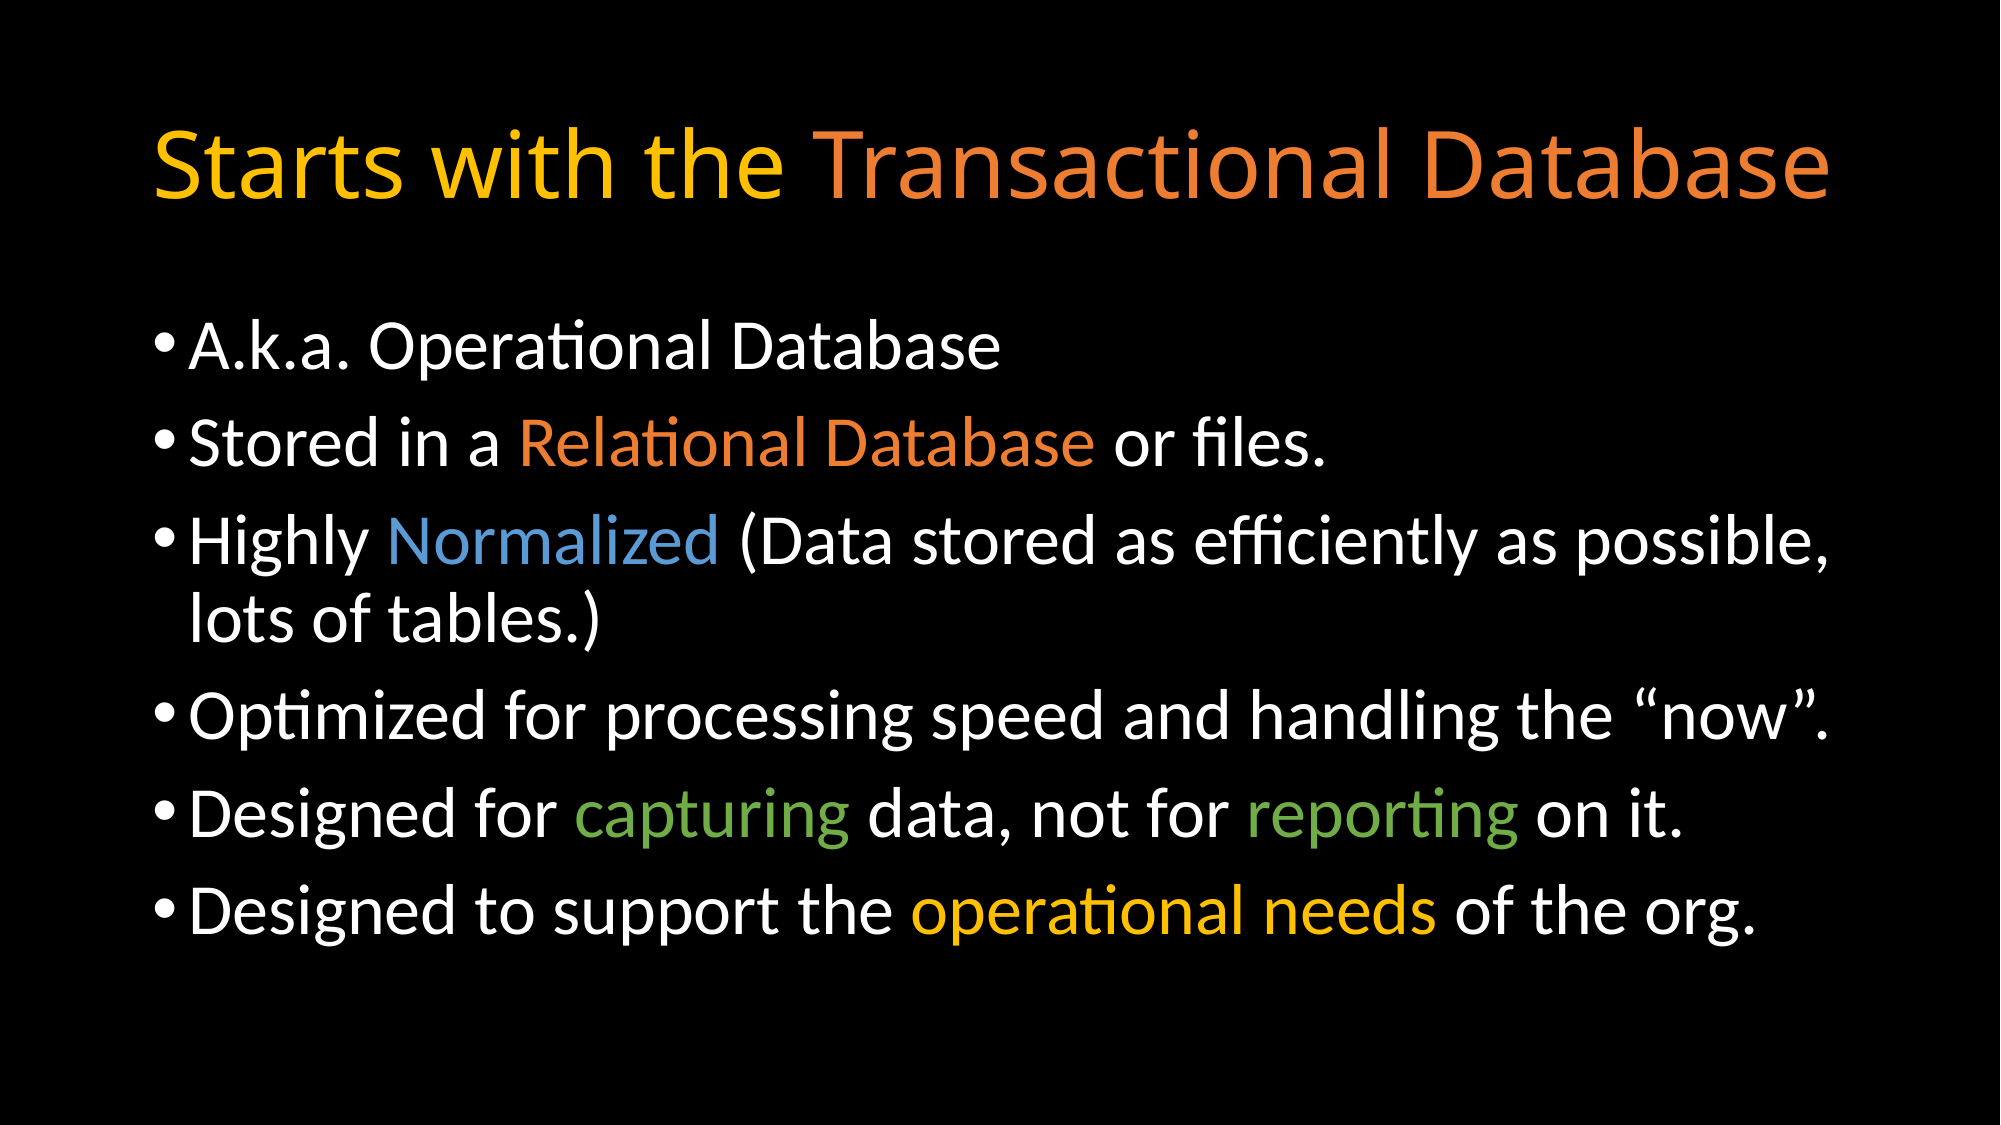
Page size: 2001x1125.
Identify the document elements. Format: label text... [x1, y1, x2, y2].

title Starts with the Transactional Database [137, 59, 1863, 278]
list A.k.a. Operational Database Stored in a Relational Database or files. Highly Normalized (Data stored as efficiently as possible, lots of tables.) Optimized for processing speed and handling the “now”. Designed for capturing data, not for reporting on it. Designed to support the operational needs of the org. [137, 299, 1863, 1014]
